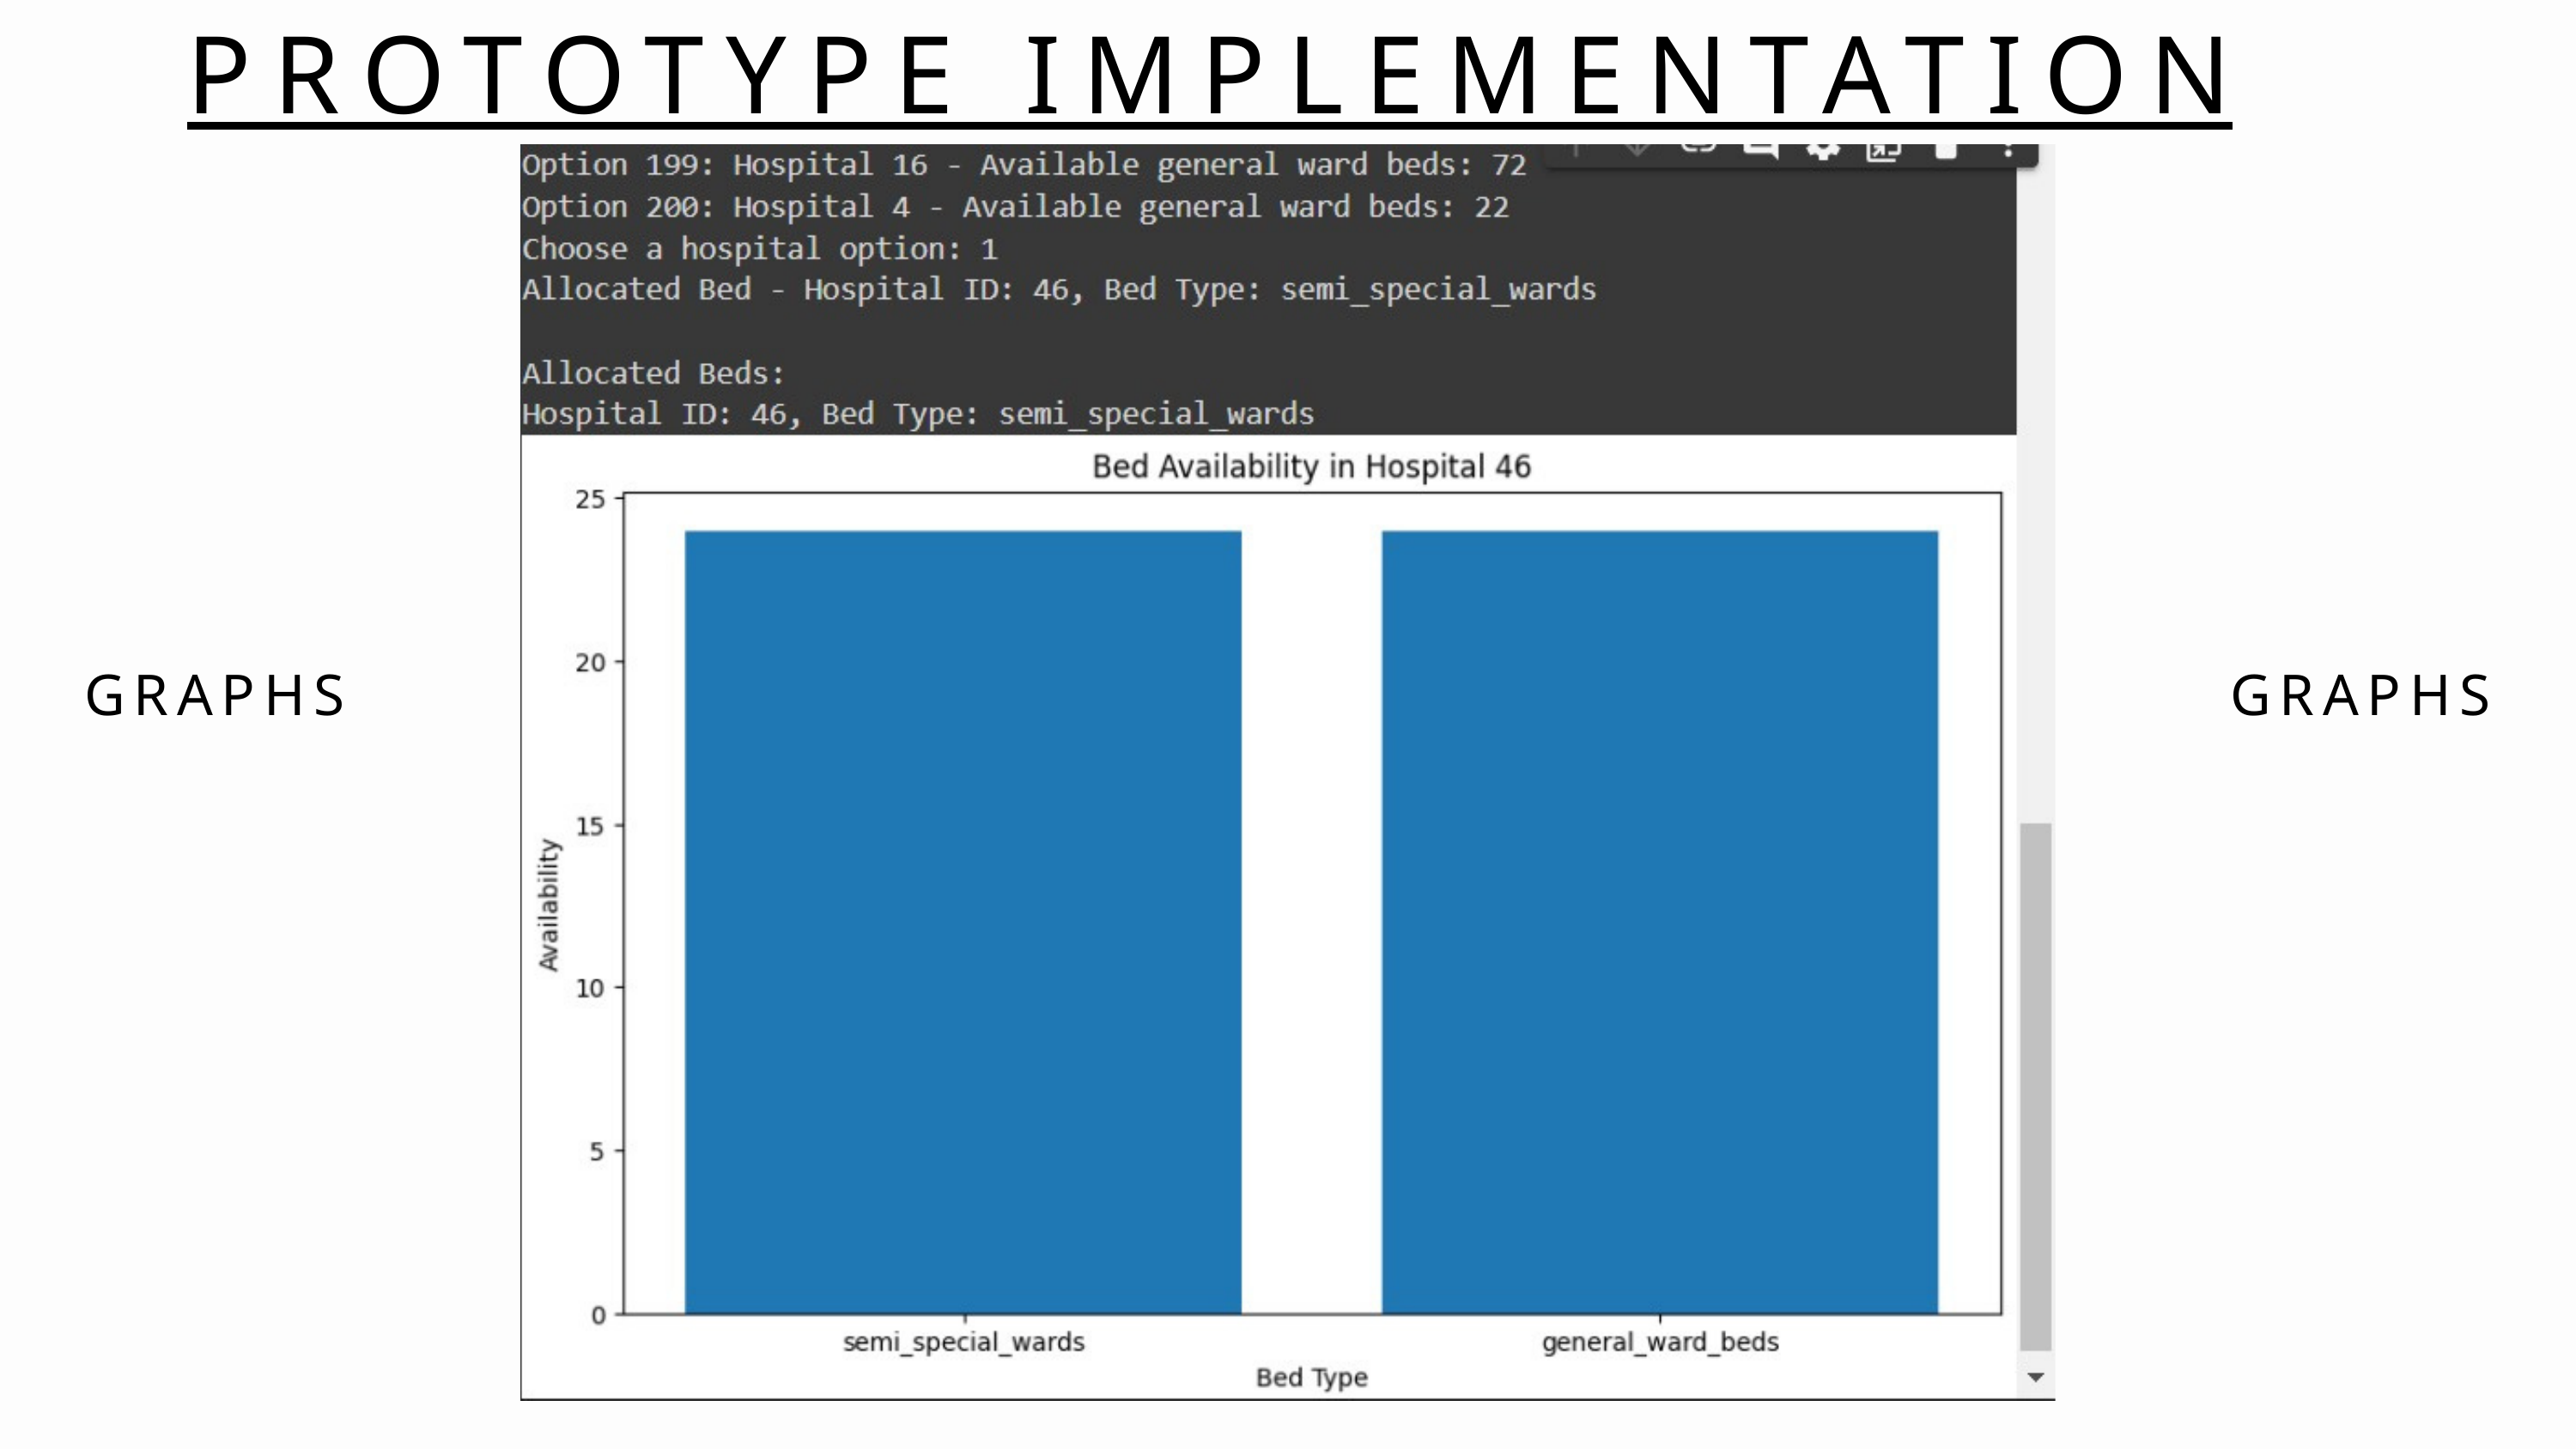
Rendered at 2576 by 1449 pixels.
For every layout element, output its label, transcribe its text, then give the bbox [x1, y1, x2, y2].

text_box PROTOTYPE IMPLEMENTATION [186, 0, 2389, 136]
text_box GRAPHS [62, 651, 368, 727]
text_box [520, 144, 2056, 1402]
text_box GRAPHS [2208, 651, 2514, 727]
